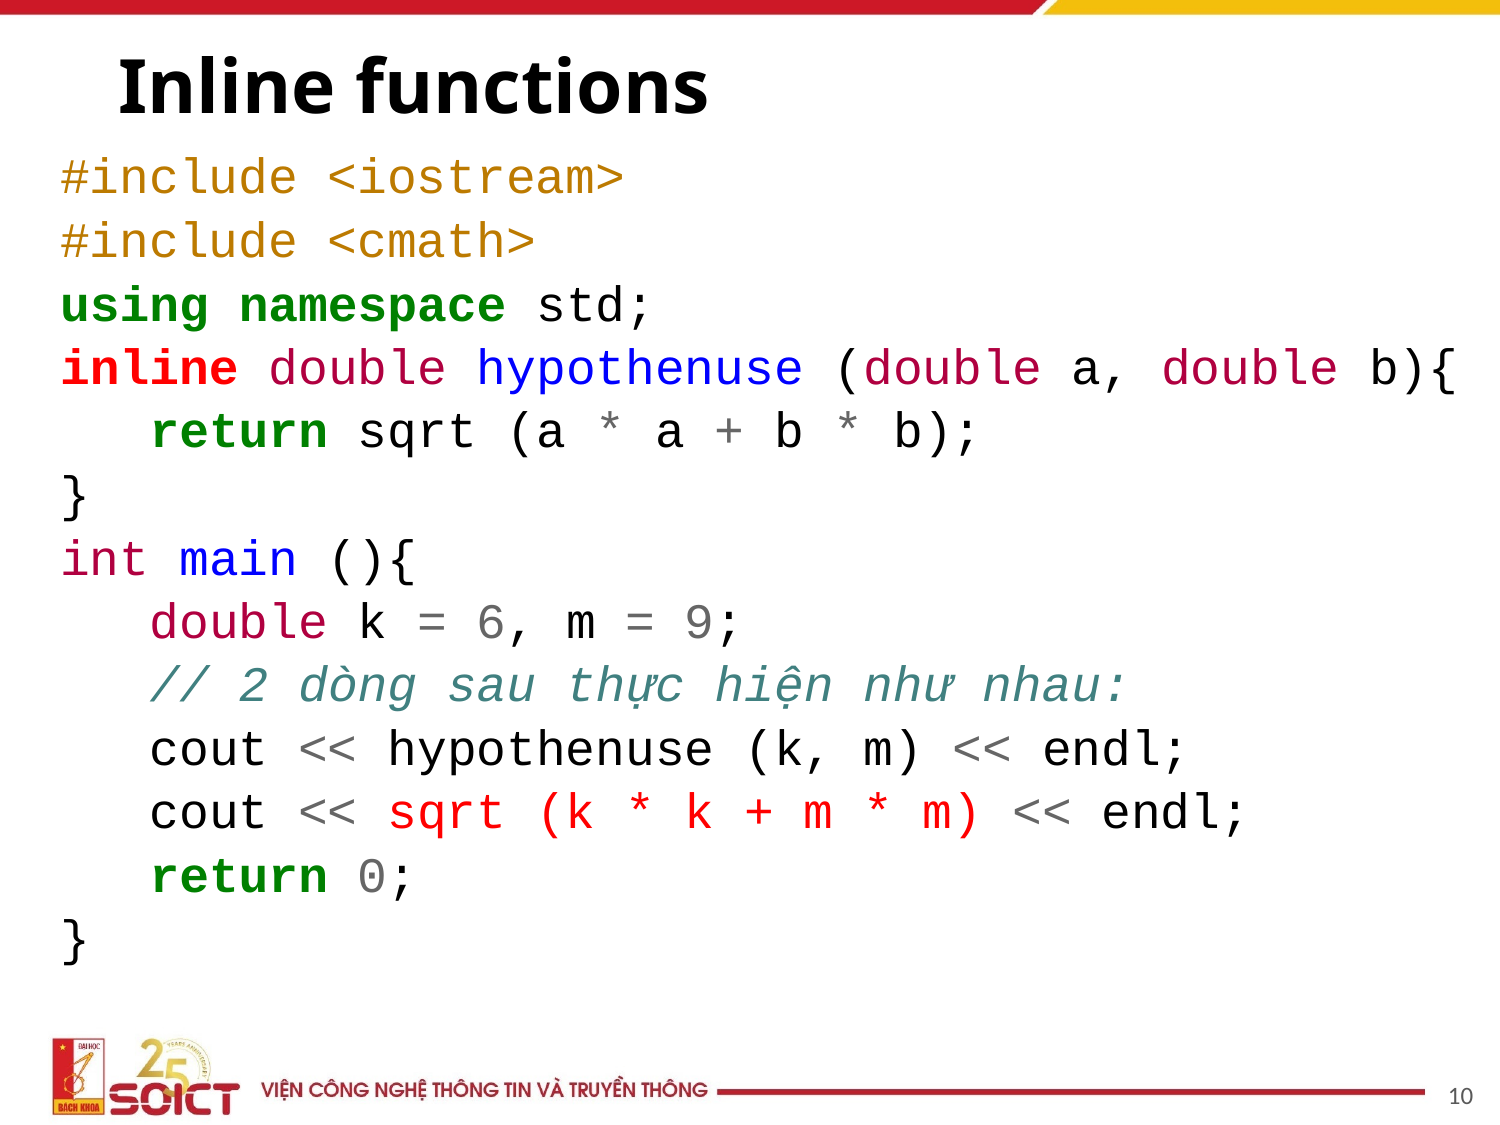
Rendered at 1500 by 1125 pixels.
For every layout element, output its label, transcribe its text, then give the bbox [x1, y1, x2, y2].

list #include <iostream> #include <cmath> using namespace std; inline double hypothenuse (double a, double b){ return sqrt (a * a + b * b); } int main (){ double k = 6, m = 9; // 2 dòng sau thực hiện như nhau: cout << hypothenuse (k, m) << endl; cout << sqrt (k * k + m * m) << endl; return 0; } [45, 132, 1489, 1043]
title Inline functions [103, 24, 1397, 132]
slide_number ‹#› [1300, 1065, 1489, 1125]
picture [0, 0, 1500, 1125]
